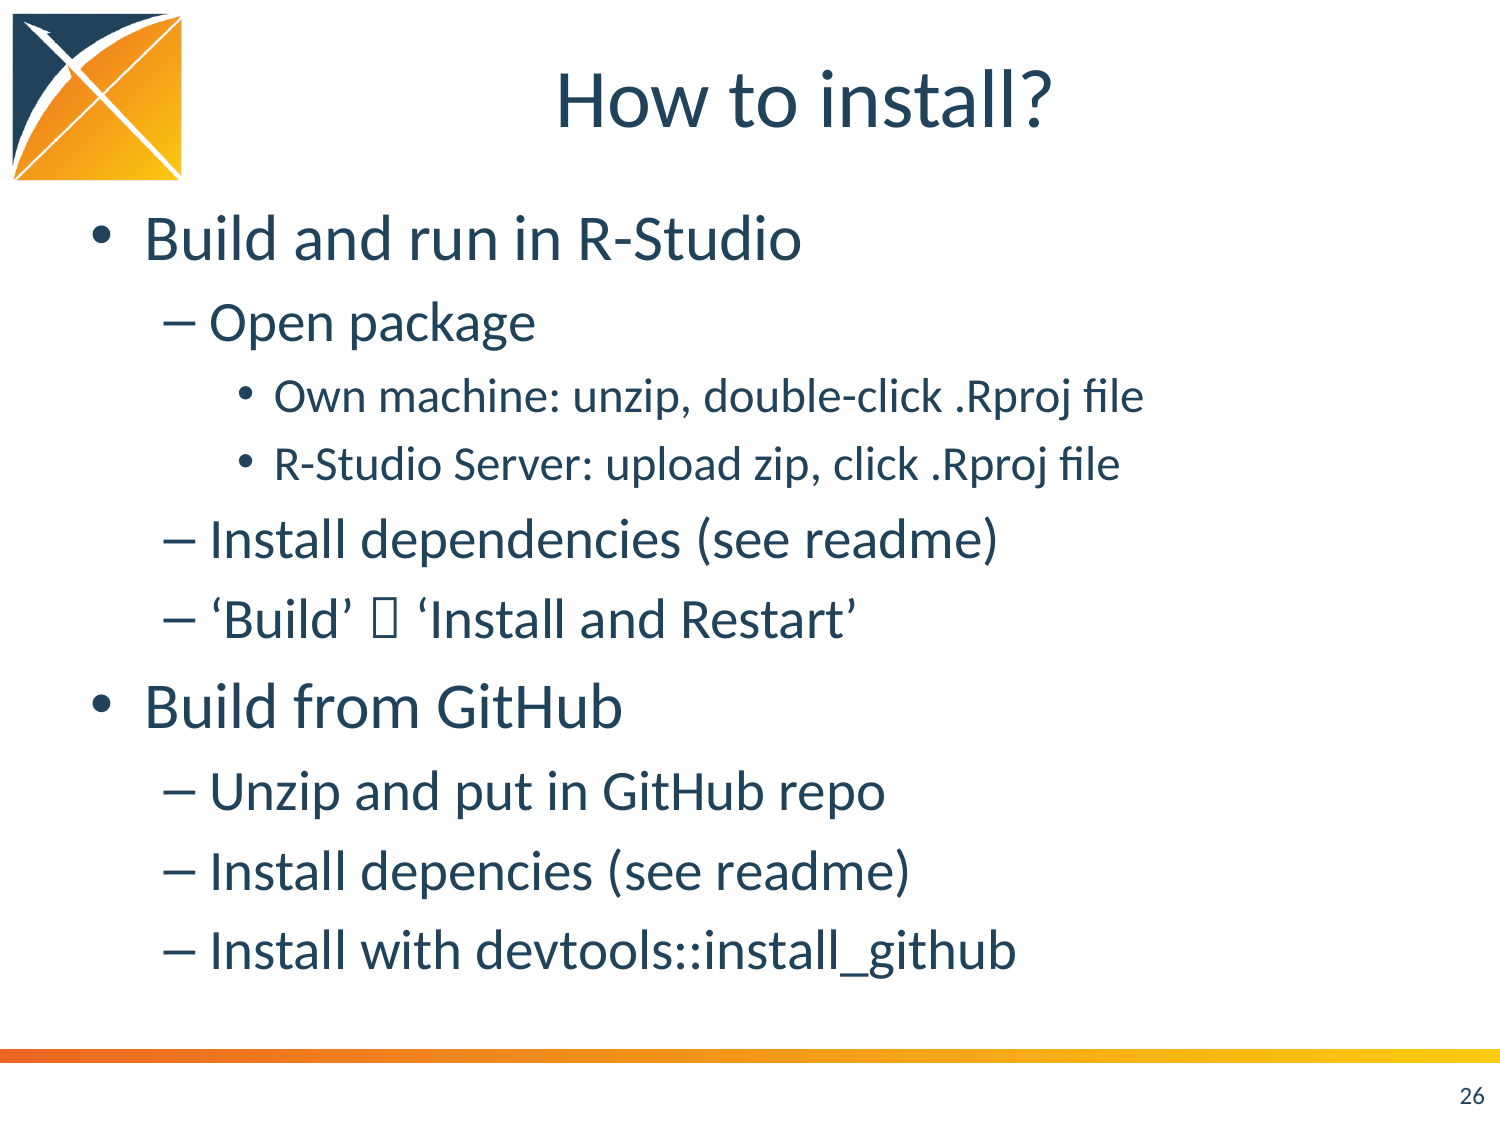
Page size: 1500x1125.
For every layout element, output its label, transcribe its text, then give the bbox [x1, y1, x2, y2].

slide_number 26 [1149, 1065, 1500, 1125]
list Build and run in R-Studio Open package Own machine: unzip, double-click .Rproj file R-Studio Server: upload zip, click .Rproj file Install dependencies (see readme) ‘Build’  ‘Install and Restart’ Build from GitHub Unzip and put in GitHub repo Install depencies (see readme) Install with devtools::install_github [75, 187, 1425, 993]
title How to install? [187, 24, 1425, 163]
picture [0, 0, 206, 200]
